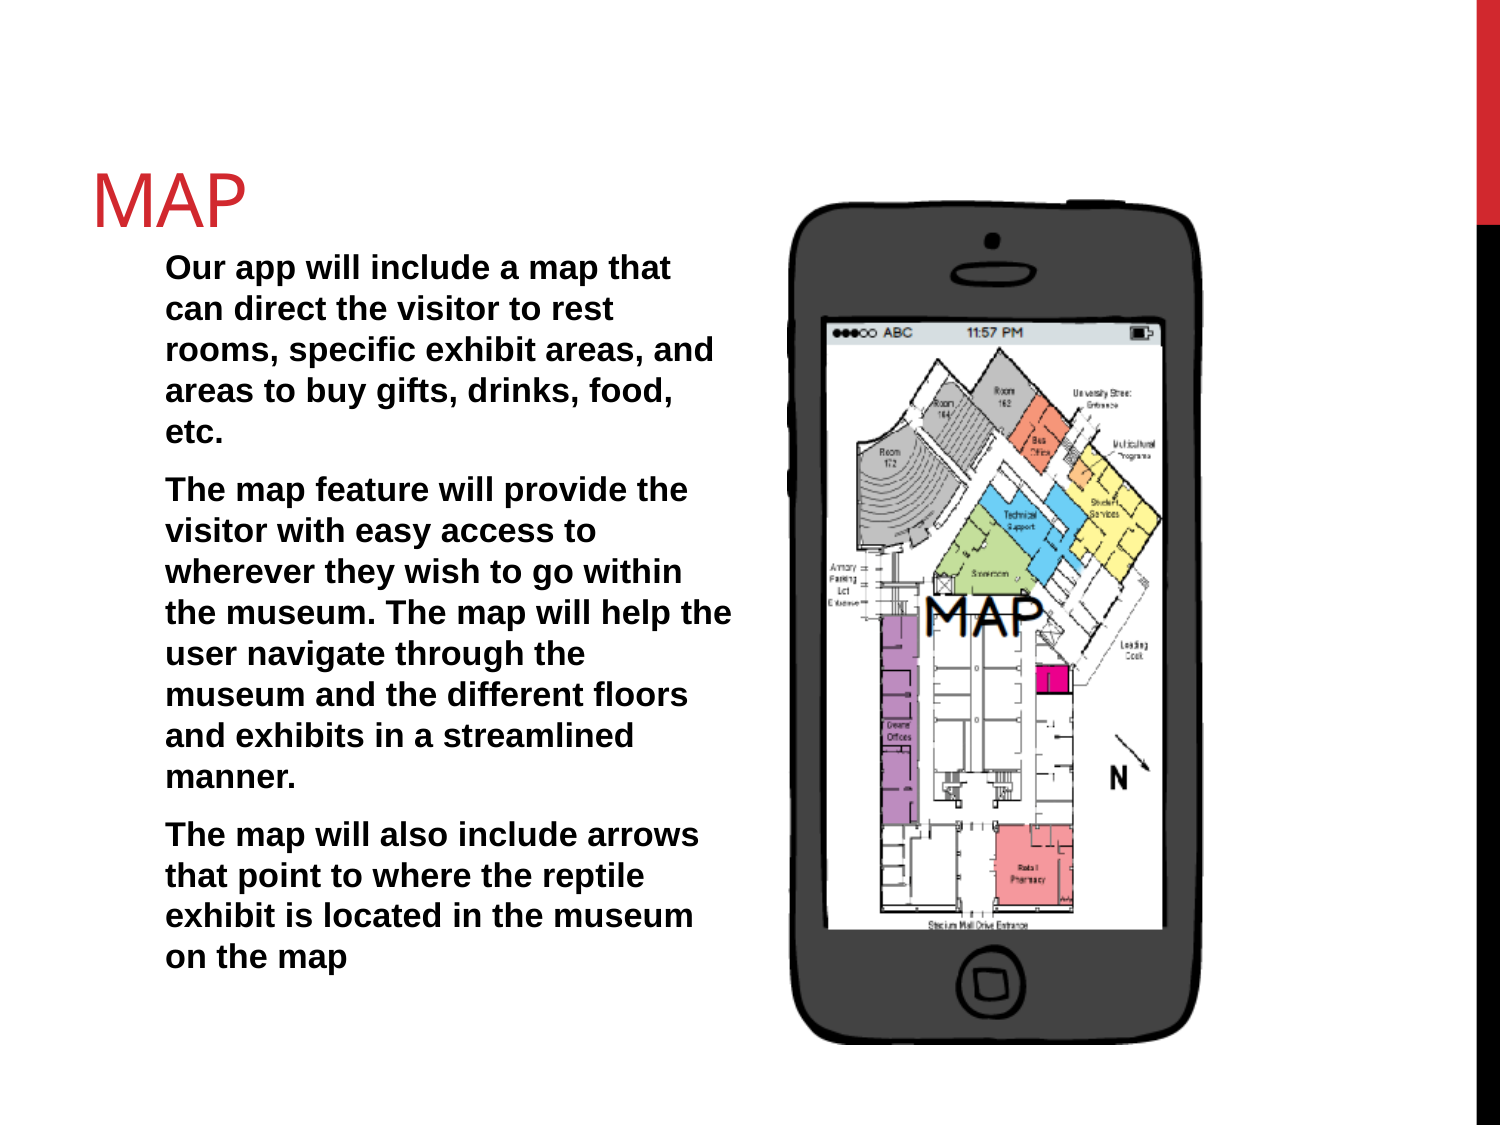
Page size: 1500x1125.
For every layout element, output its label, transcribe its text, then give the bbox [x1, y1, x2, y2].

picture [786, 199, 1204, 1045]
title Map [75, 25, 1025, 250]
list Our app will include a map that can direct the visitor to rest rooms, specific exhibit areas, and areas to buy gifts, drinks, food, etc. The map feature will provide the visitor with easy access to wherever they wish to go within the museum. The map will help the user navigate through the museum and the different floors and exhibits in a streamlined manner. The map will also include arrows that point to where the reptile exhibit is located in the museum on the map [150, 237, 750, 988]
